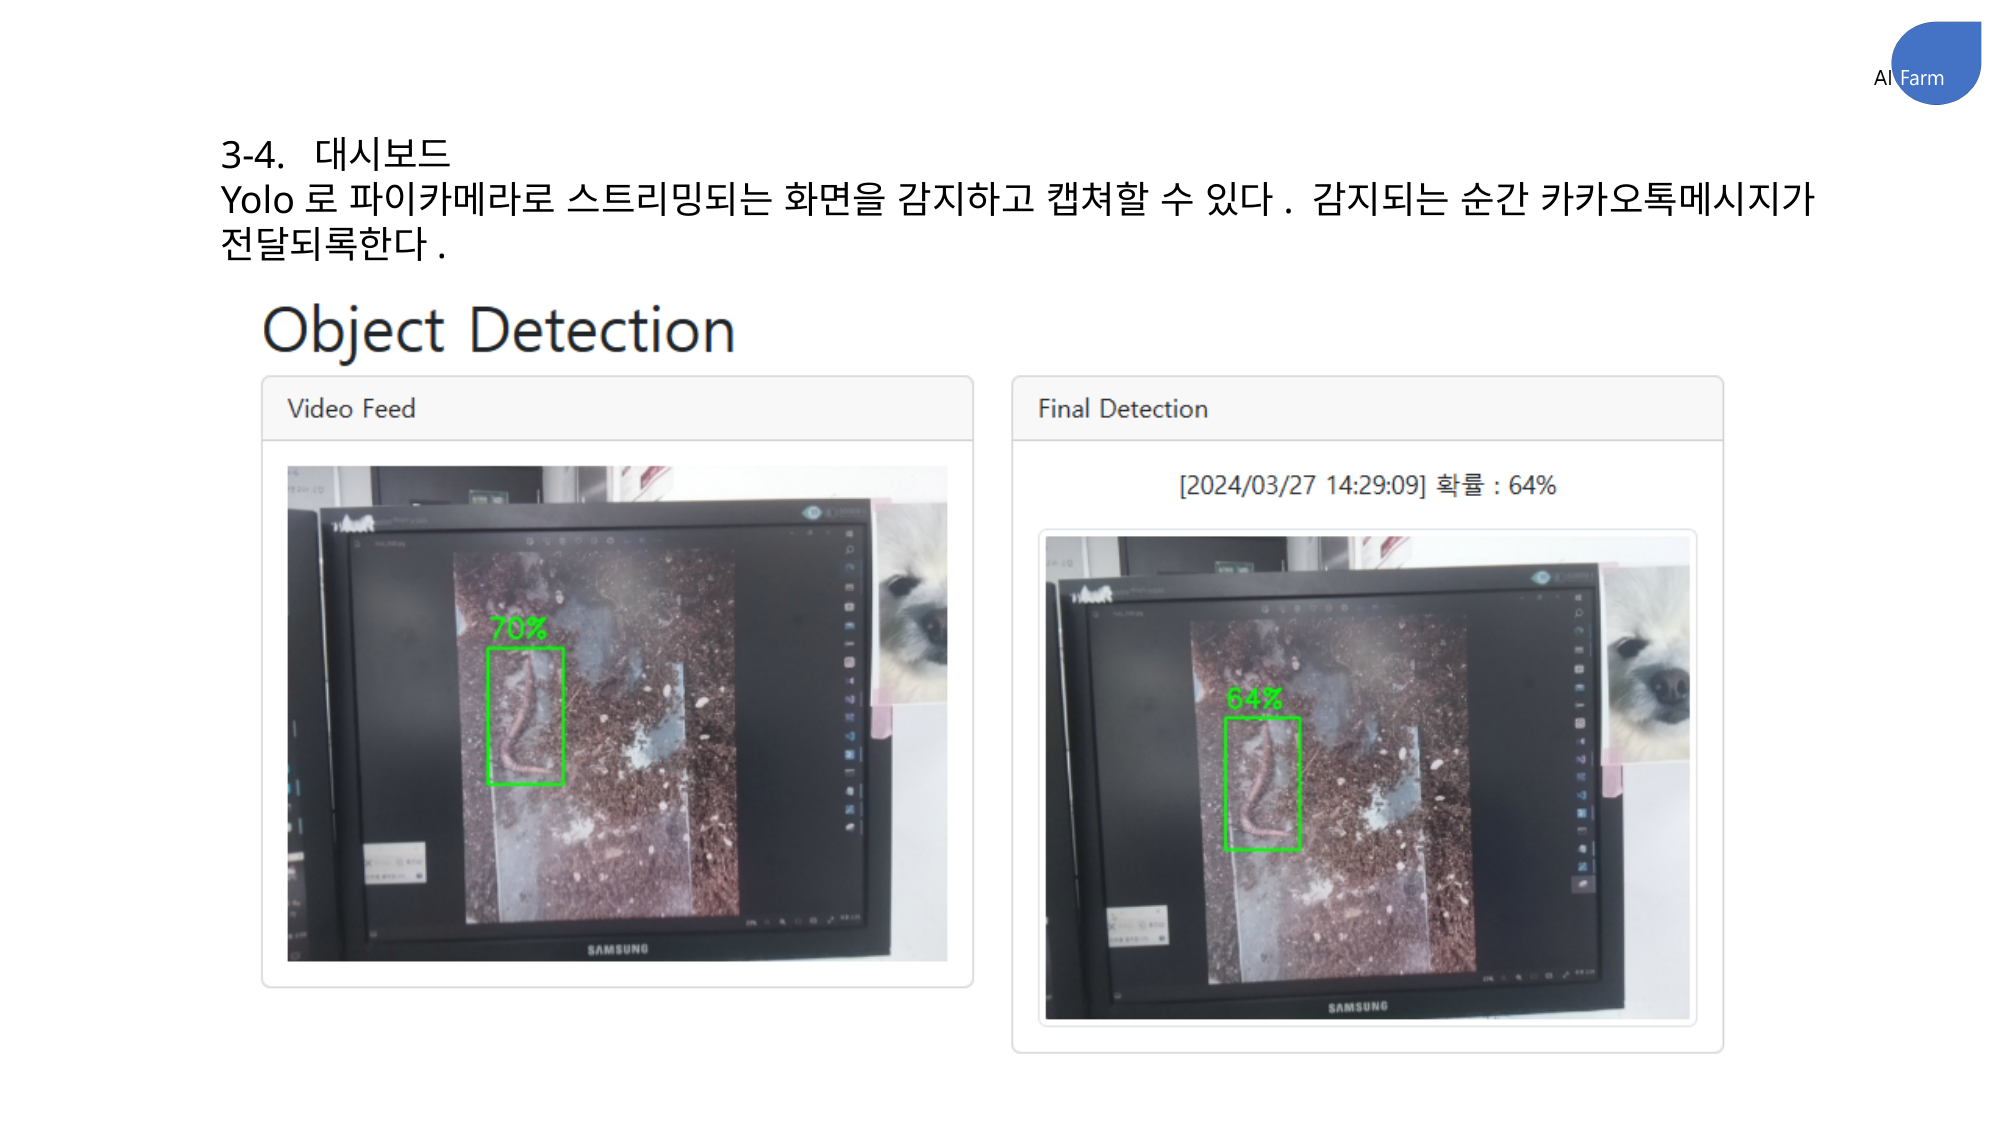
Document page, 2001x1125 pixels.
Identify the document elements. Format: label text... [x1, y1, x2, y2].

picture [1861, 3, 1991, 116]
text_box 3-4. 대시보드 Yolo로 파이카메라로 스트리밍되는 화면을 감지하고 캡쳐할 수 있다. 감지되는 순간 카카오톡메시지가 전달되록한다. [206, 123, 1842, 273]
picture [238, 285, 1762, 1068]
